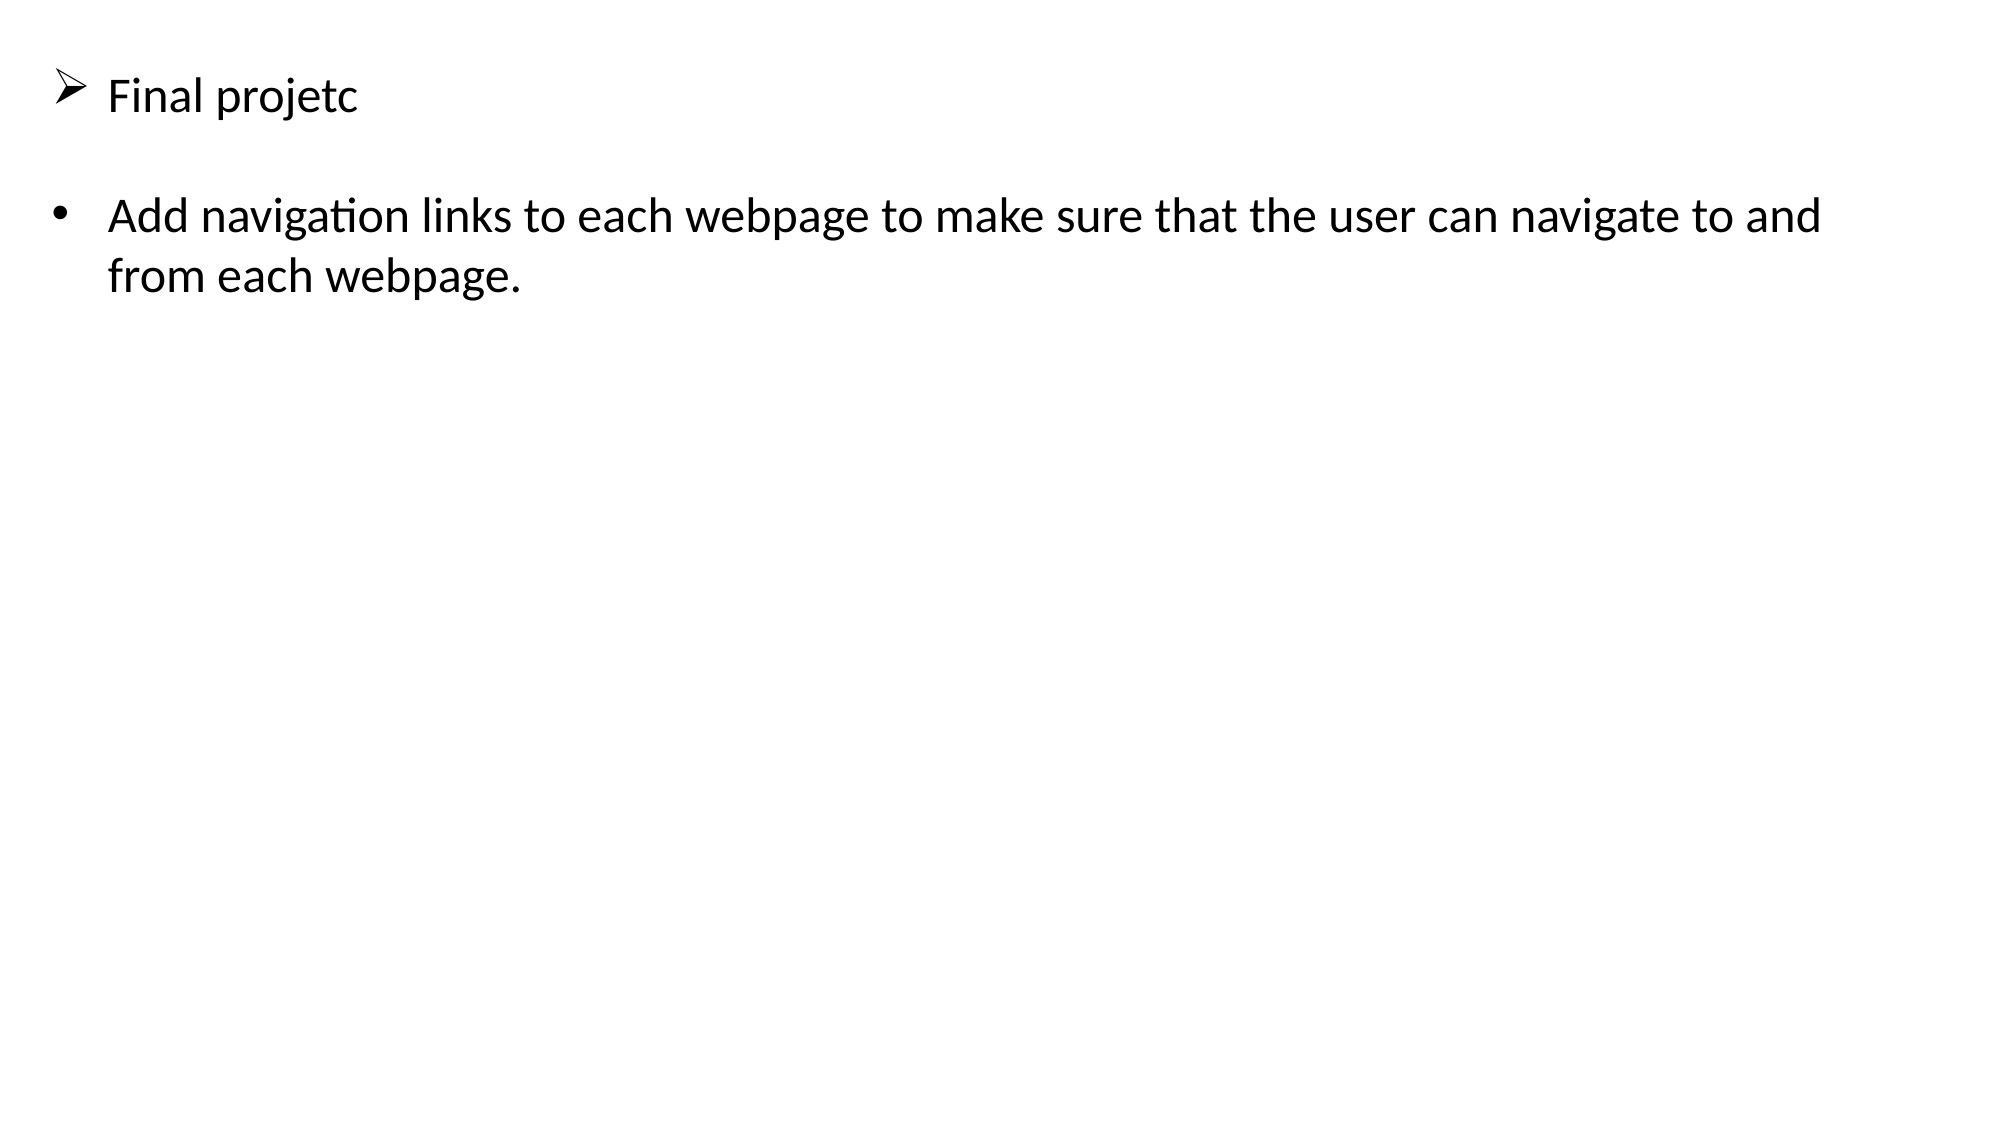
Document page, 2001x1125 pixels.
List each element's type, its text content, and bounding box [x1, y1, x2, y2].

text_box Final projetc Add navigation links to each webpage to make sure that the user can navigate to and from each webpage. [36, 54, 1933, 430]
